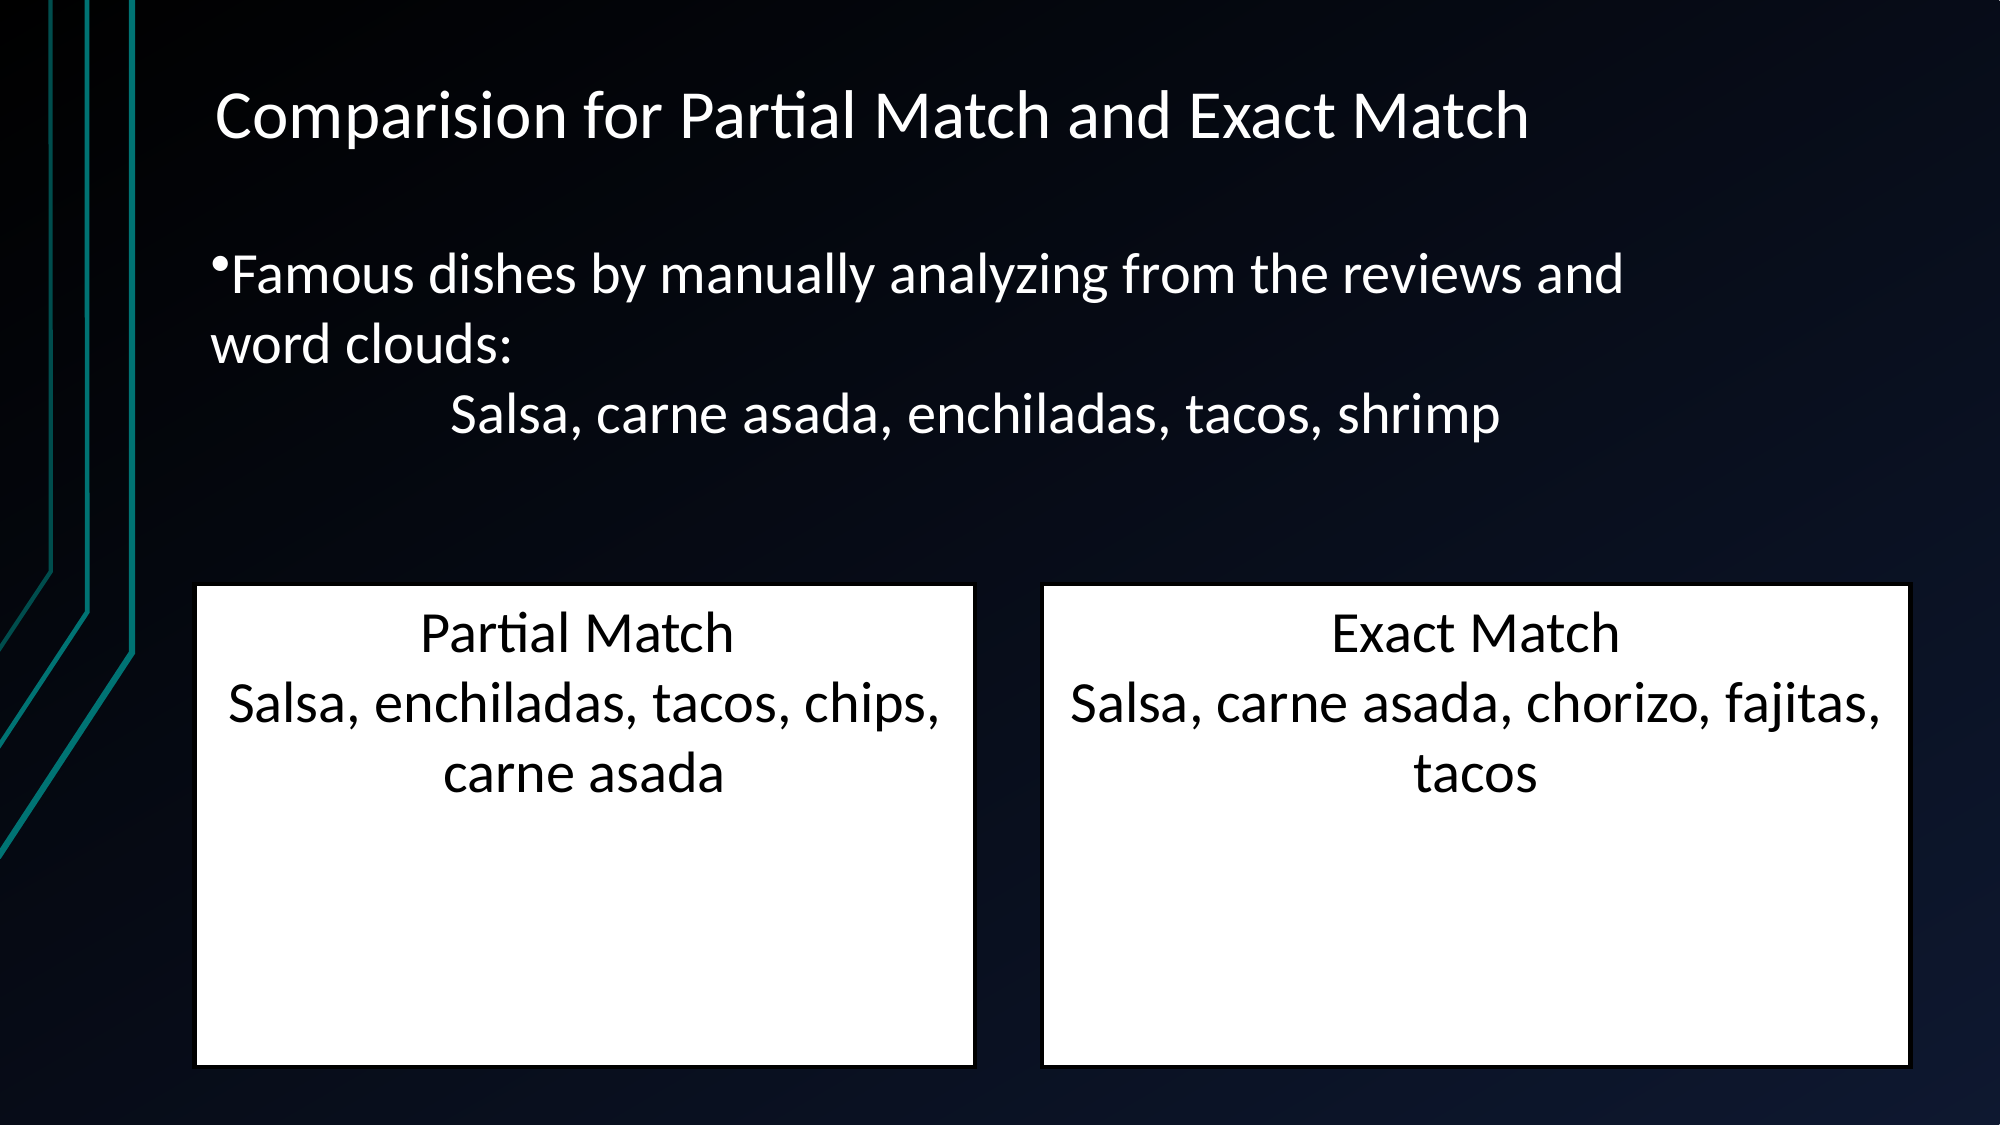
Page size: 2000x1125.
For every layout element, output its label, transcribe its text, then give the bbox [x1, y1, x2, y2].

list Partial Match Salsa, enchiladas, tacos, chips, carne asada [192, 582, 977, 1069]
list Exact Match Salsa, carne asada, chorizo, fajitas, tacos [1040, 582, 1913, 1069]
title Comparision for Partial Match and Exact Match [195, 68, 1900, 246]
text_box Famous dishes by manually analyzing from the reviews and word clouds: Salsa, carne asada, enchiladas, tacos, shrimp [195, 228, 1757, 454]
